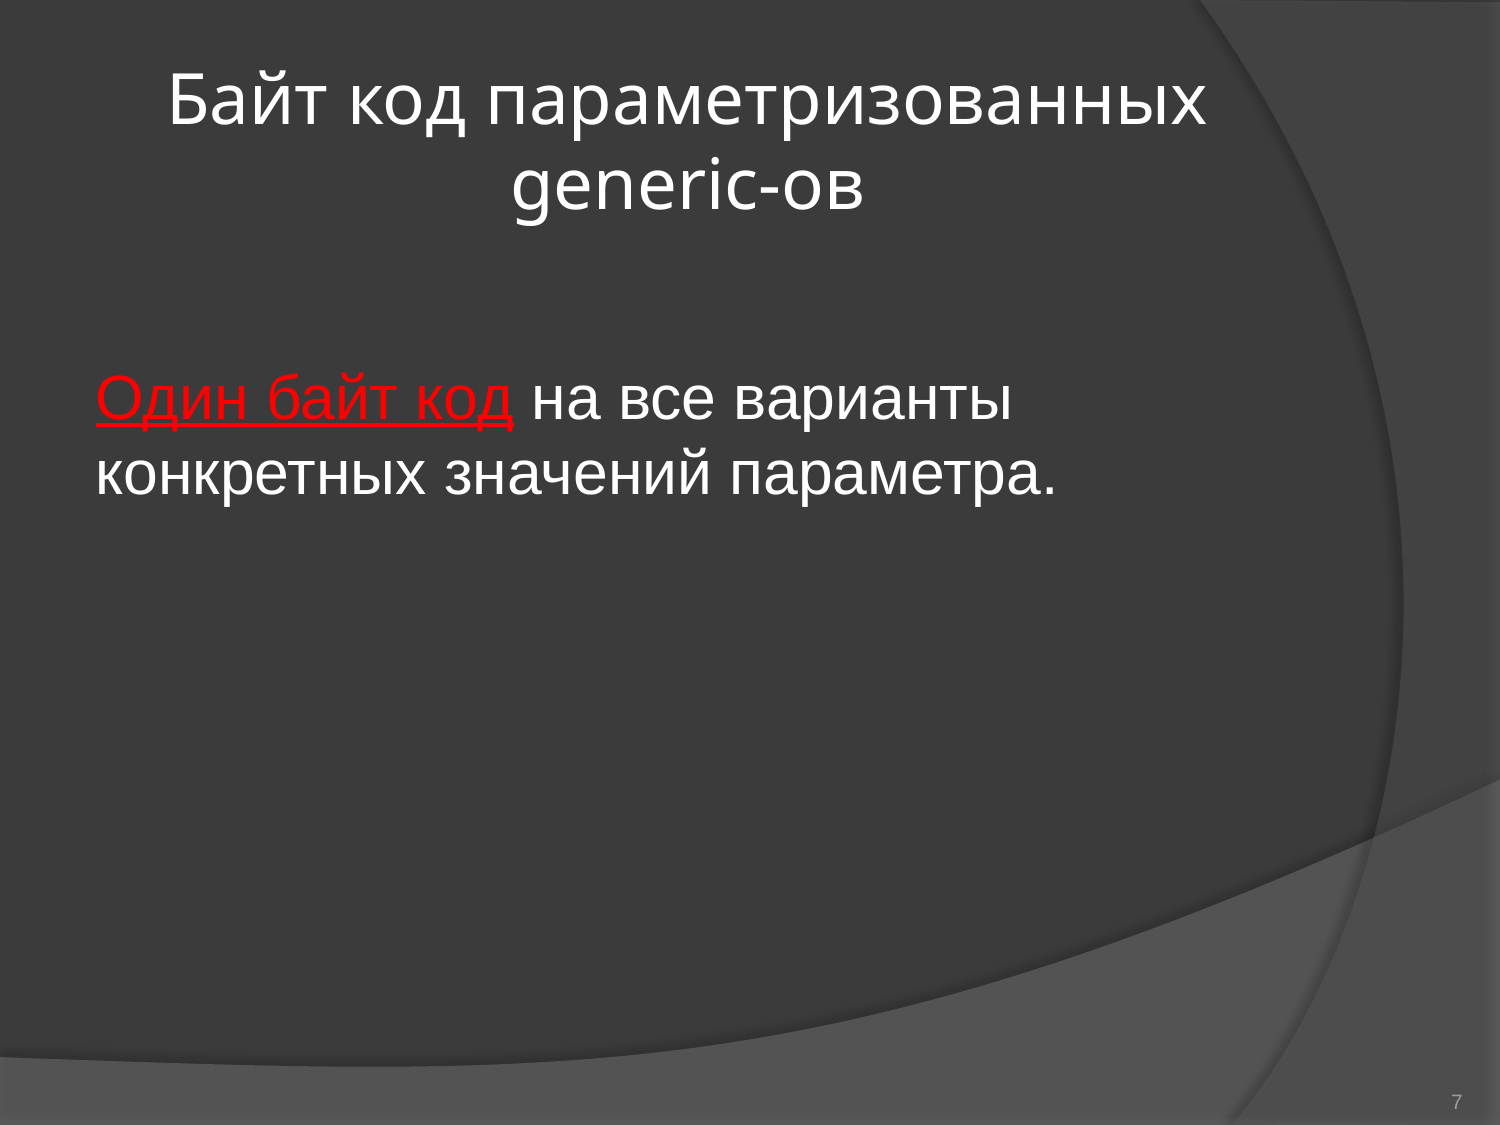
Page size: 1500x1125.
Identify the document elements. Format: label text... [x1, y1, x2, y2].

title Байт код параметризованных generic-ов [75, 45, 1300, 233]
slide_number 7 [1337, 1053, 1463, 1114]
list Один байт код на все варианты конкретных значений параметра. [75, 262, 1300, 1005]
